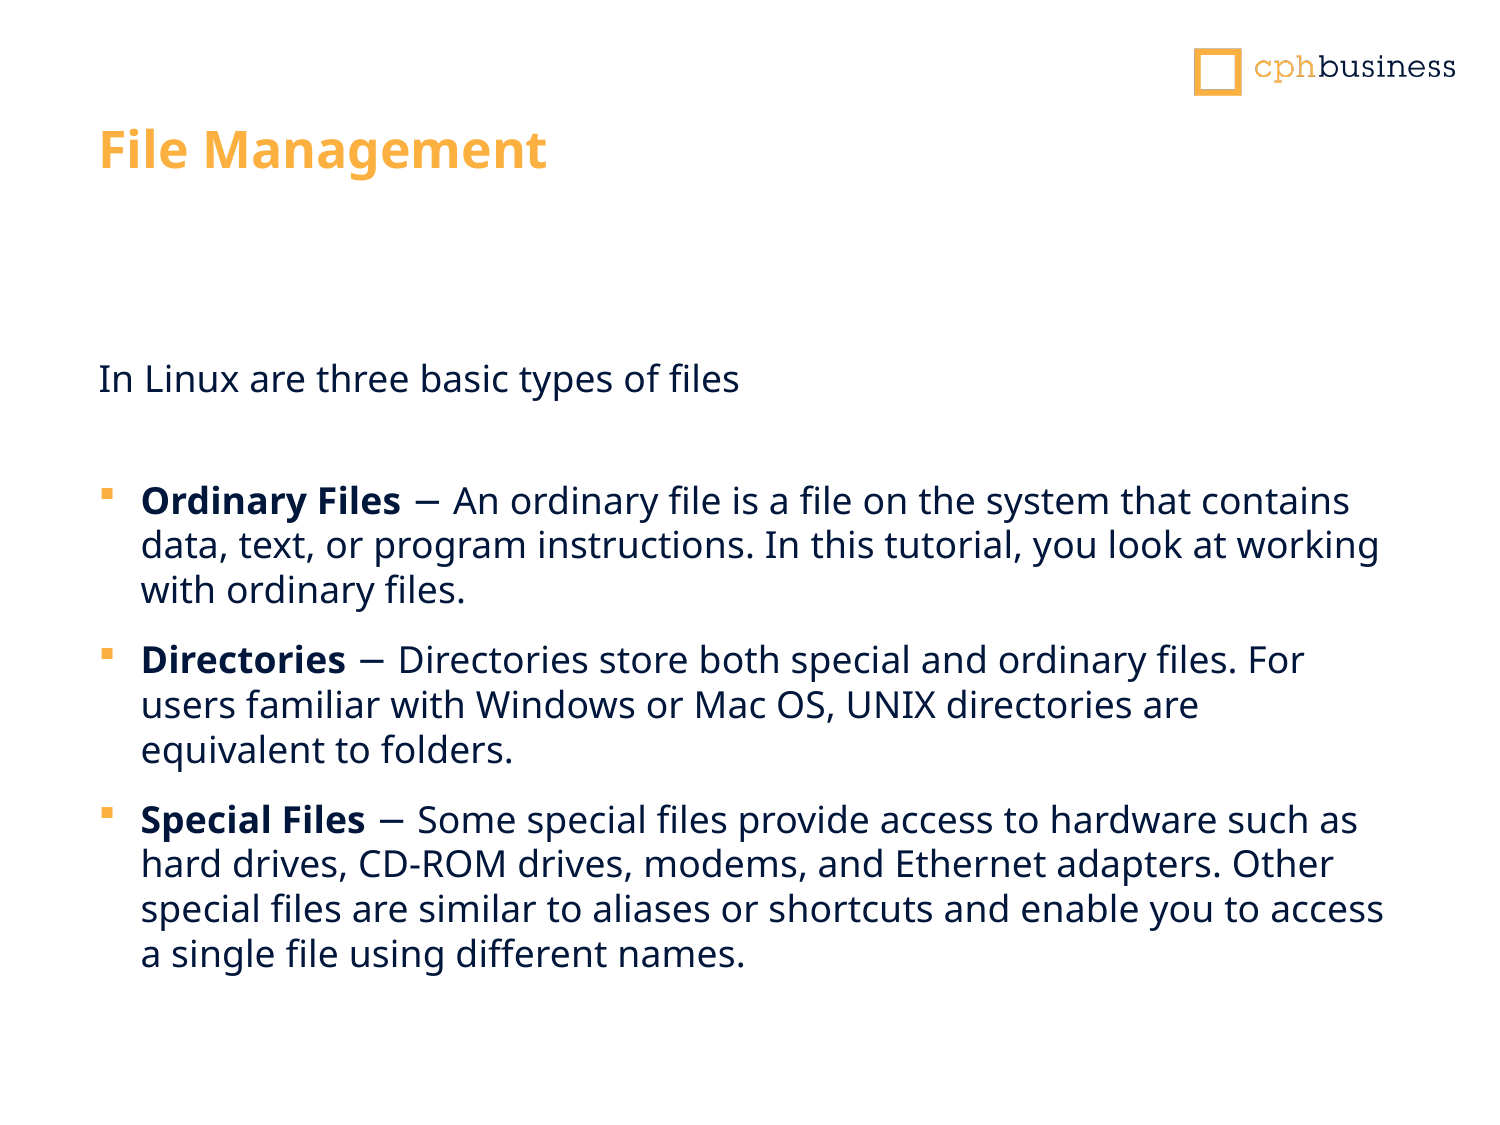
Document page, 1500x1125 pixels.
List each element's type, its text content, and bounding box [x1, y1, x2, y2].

list File Management [83, 109, 1411, 298]
list In Linux are three basic types of files Ordinary Files − An ordinary file is a file on the system that contains data, text, or program instructions. In this tutorial, you look at working with ordinary files. Directories − Directories store both special and ordinary files. For users familiar with Windows or Mac OS, UNIX directories are equivalent to folders. Special Files − Some special files provide access to hardware such as hard drives, CD-ROM drives, modems, and Ethernet adapters. Other special files are similar to aliases or shortcuts and enable you to access a single file using different names. [83, 347, 1411, 1033]
picture [1147, 1, 1500, 143]
